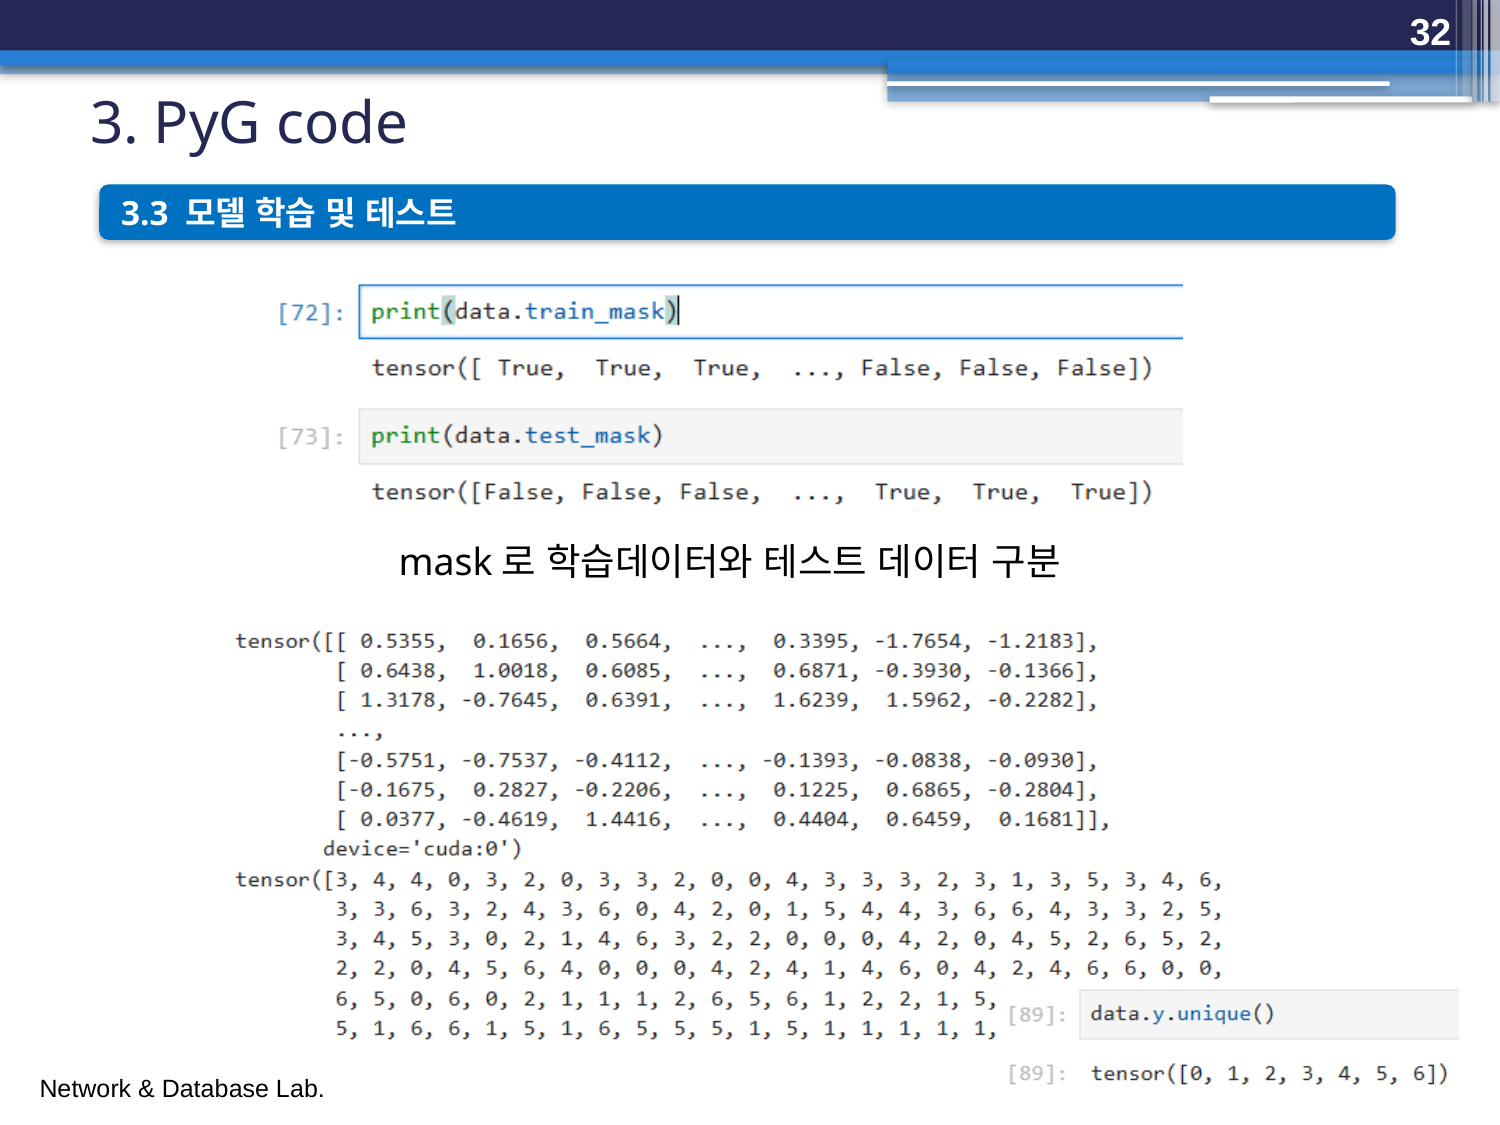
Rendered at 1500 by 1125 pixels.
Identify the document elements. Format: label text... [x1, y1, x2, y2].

picture [218, 626, 1459, 1105]
text_box mask로 학습데이터와 테스트 데이터 구분 [383, 540, 1128, 591]
title 3. PyG code [75, 32, 1426, 209]
picture [265, 283, 1184, 531]
slide_number 32 [1341, 0, 1467, 61]
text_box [99, 184, 1396, 241]
